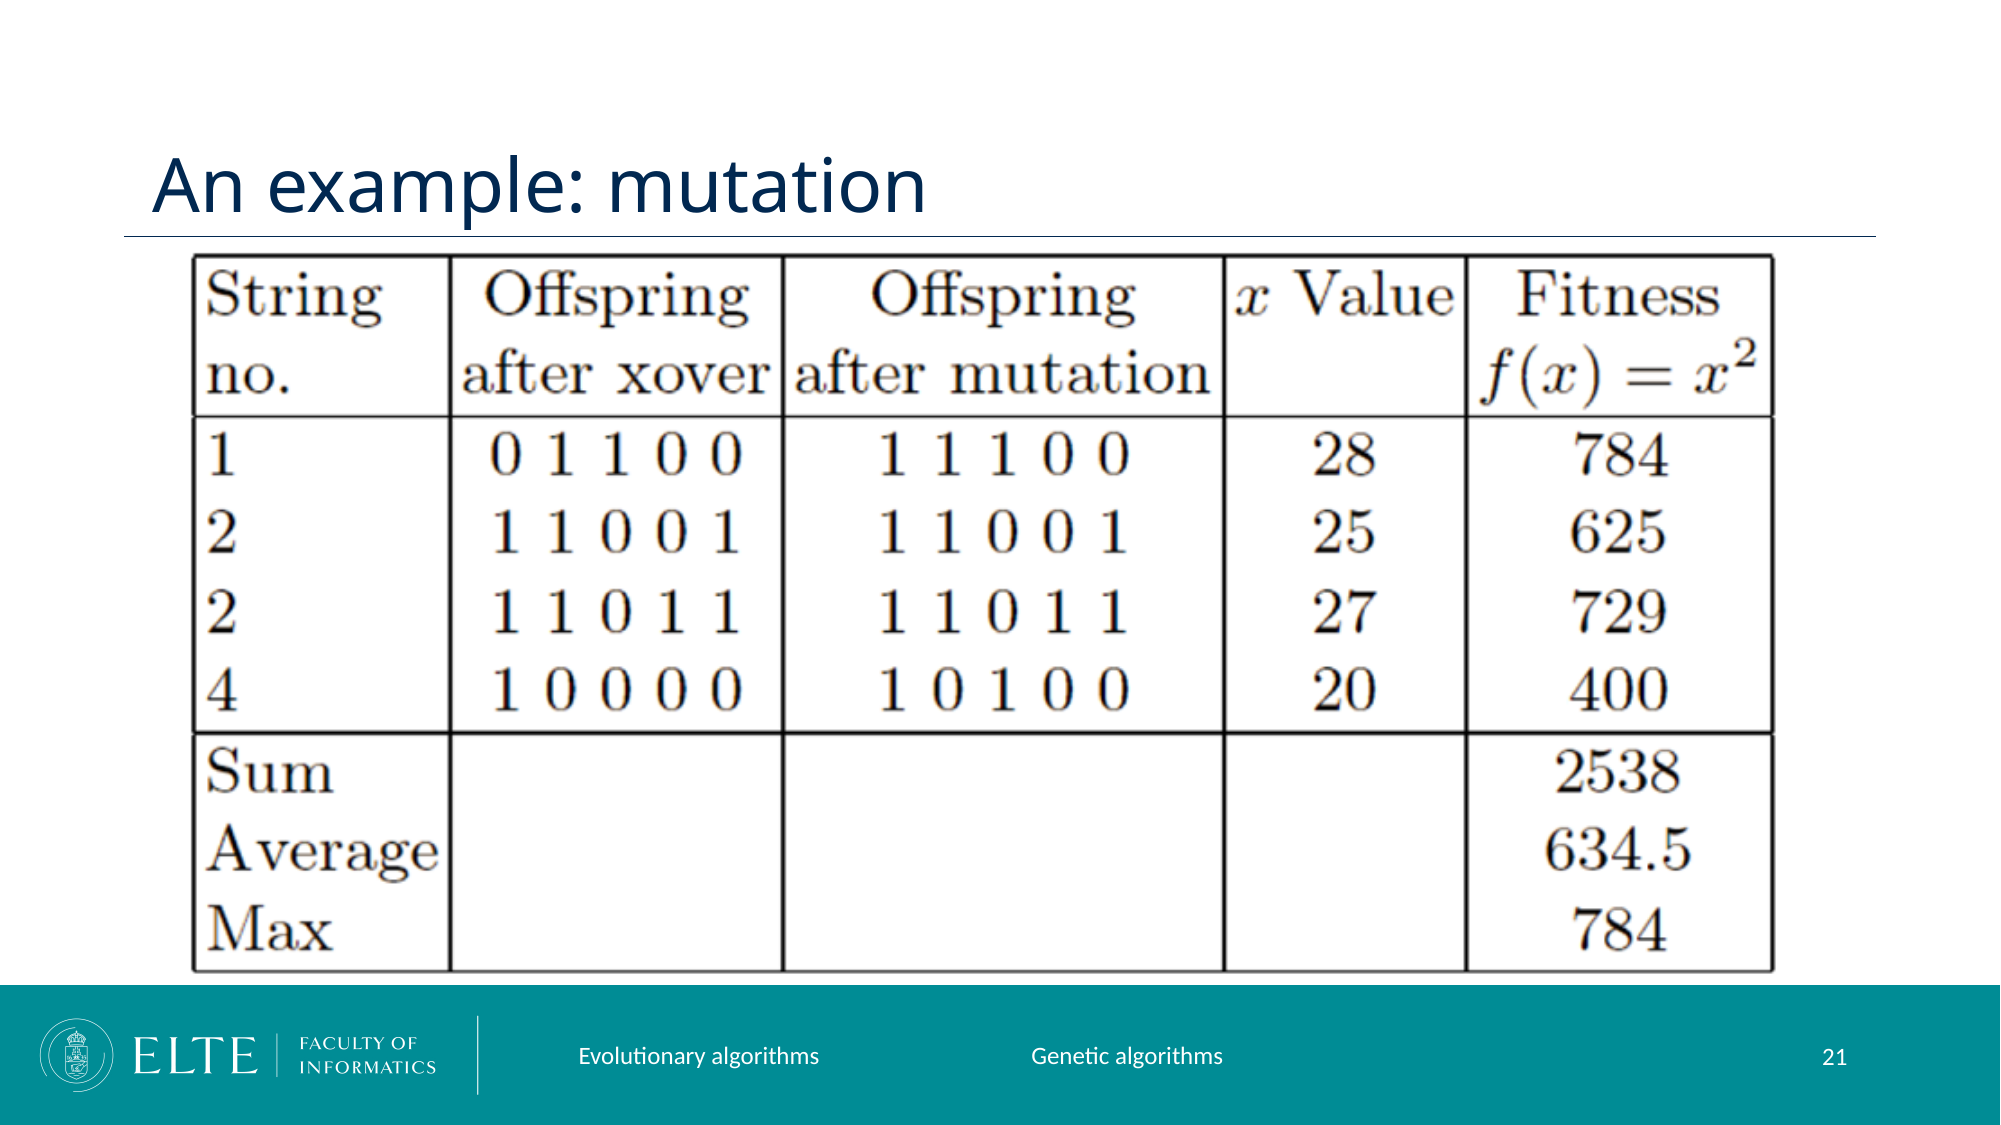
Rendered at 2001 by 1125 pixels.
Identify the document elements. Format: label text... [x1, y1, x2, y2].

picture [0, 985, 2000, 1125]
picture [188, 250, 1785, 983]
slide_number Evolutionary algorithms [563, 1024, 863, 1085]
footer Genetic algorithms [863, 1024, 1465, 1085]
slide_number 21 [1563, 1026, 1863, 1085]
title An example: mutation [137, 59, 1863, 237]
